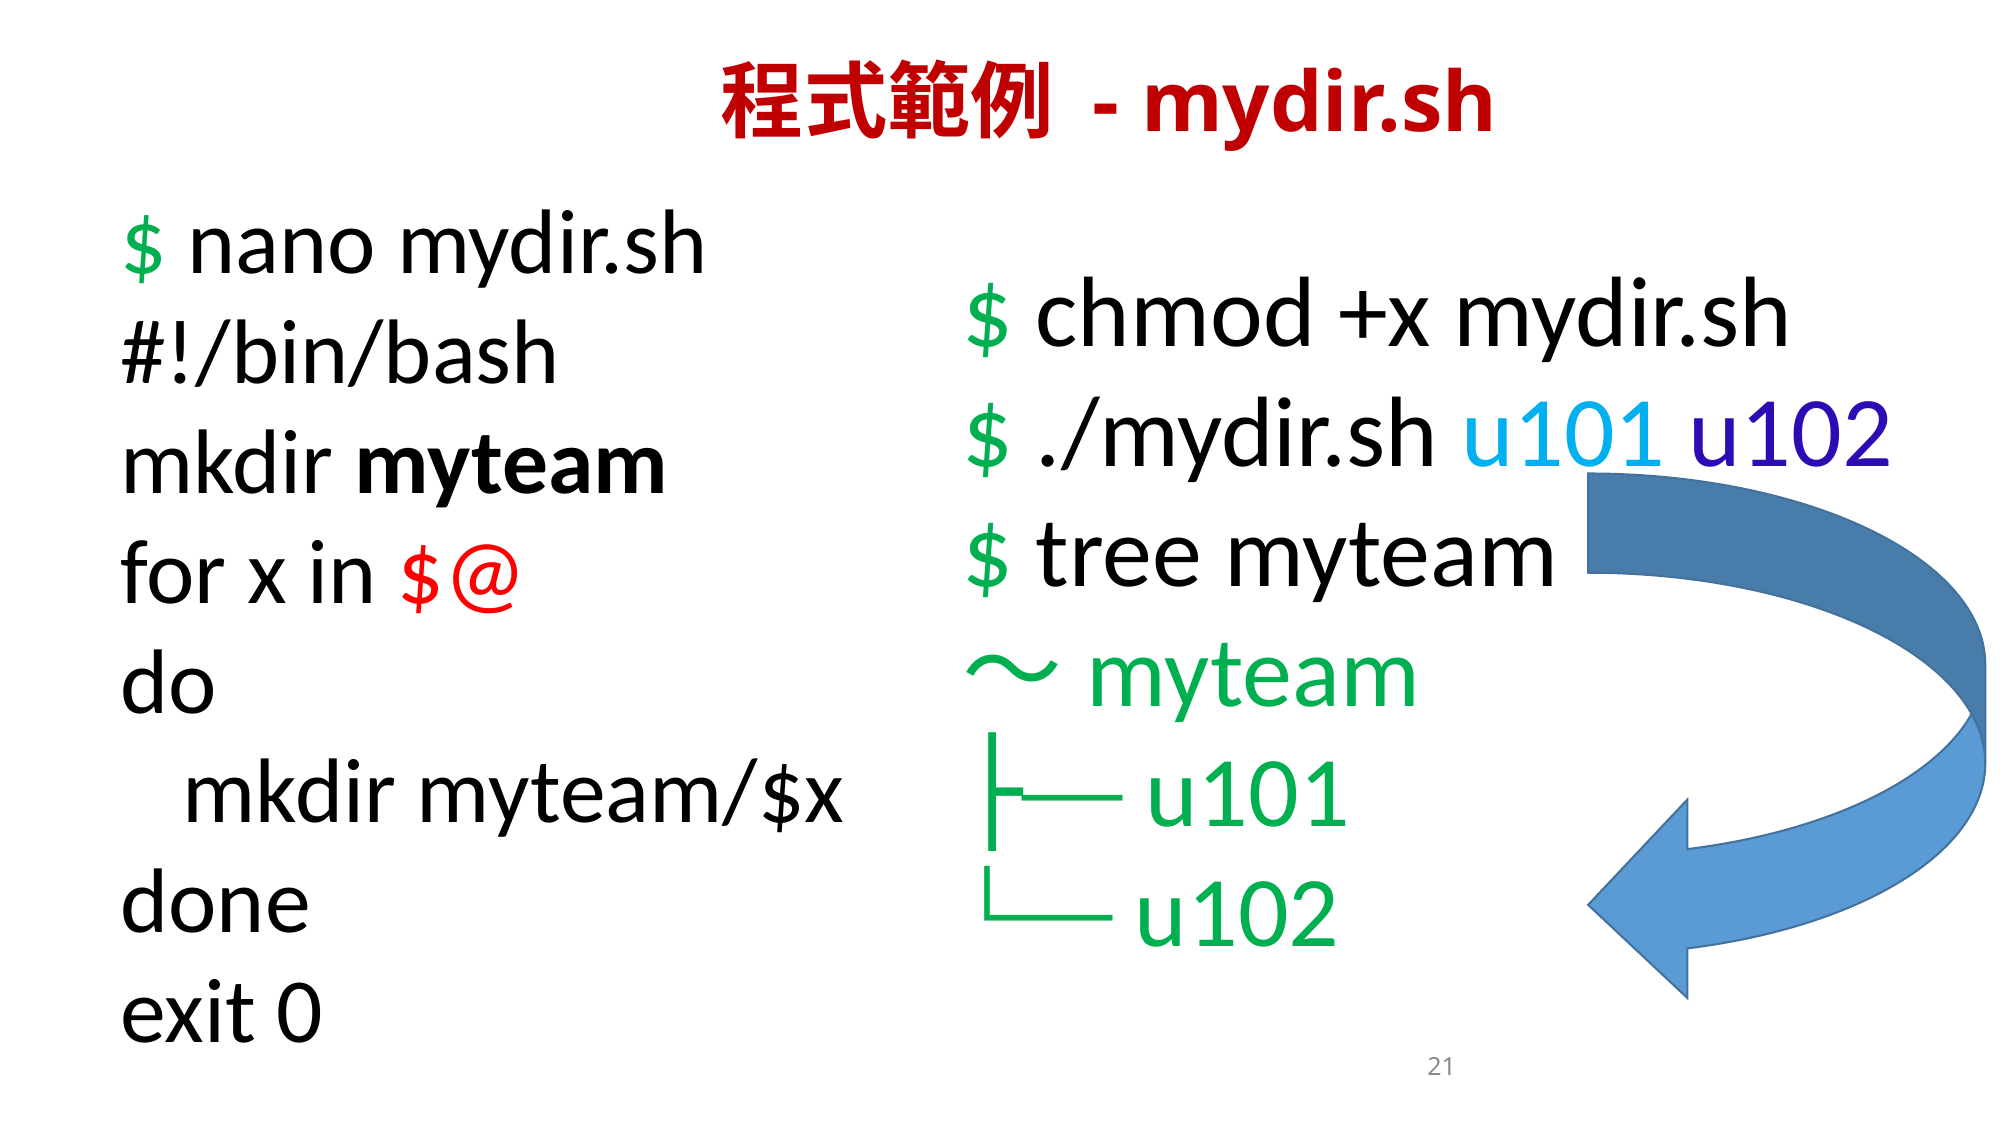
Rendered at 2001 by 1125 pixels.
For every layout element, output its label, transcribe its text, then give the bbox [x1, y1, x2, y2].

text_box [114, 175, 1986, 1103]
title 程式範例 - mydir.sh [601, 33, 1640, 175]
